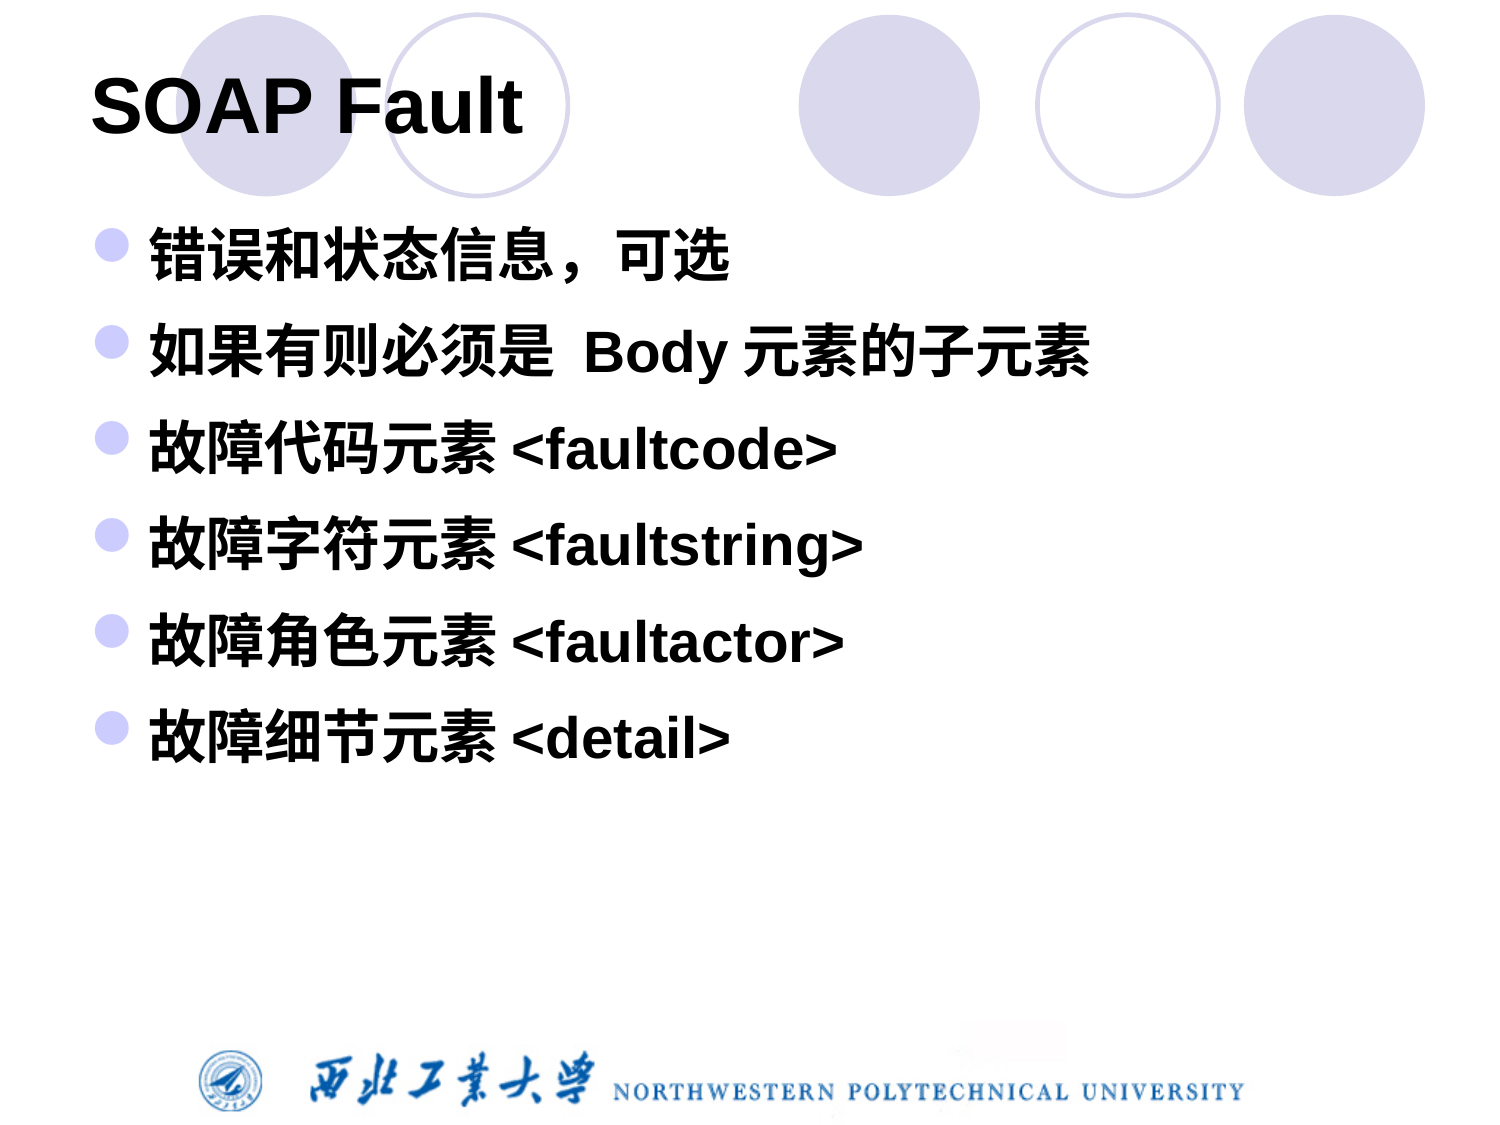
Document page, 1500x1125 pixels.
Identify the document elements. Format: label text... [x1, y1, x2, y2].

picture [0, 1021, 1500, 1125]
list 错误和状态信息，可选 如果有则必须是 Body元素的子元素 故障代码元素<faultcode> 故障字符元素<faultstring> 故障角色元素<faultactor> 故障细节元素<detail> [75, 196, 1425, 1035]
title SOAP Fault [75, 19, 1425, 185]
